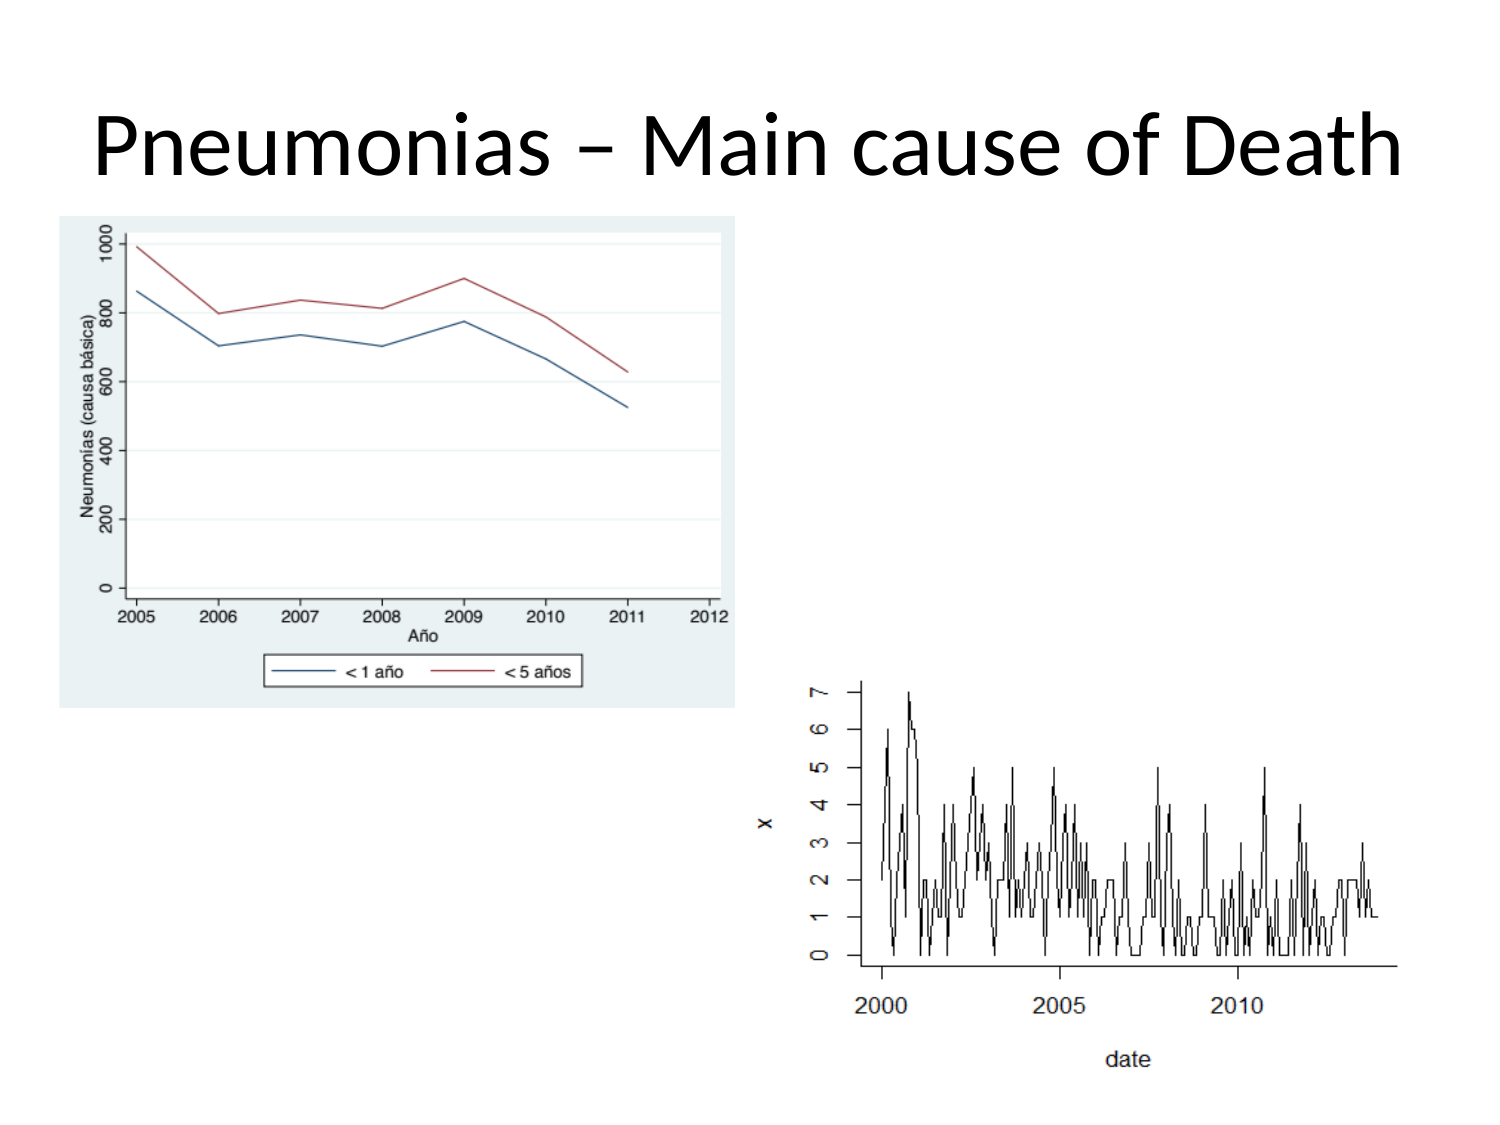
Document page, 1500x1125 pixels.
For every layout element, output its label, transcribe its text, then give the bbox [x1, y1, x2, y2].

picture [744, 574, 1457, 1101]
title Pneumonias – Main cause of Death [75, 45, 1425, 233]
picture [59, 215, 735, 708]
